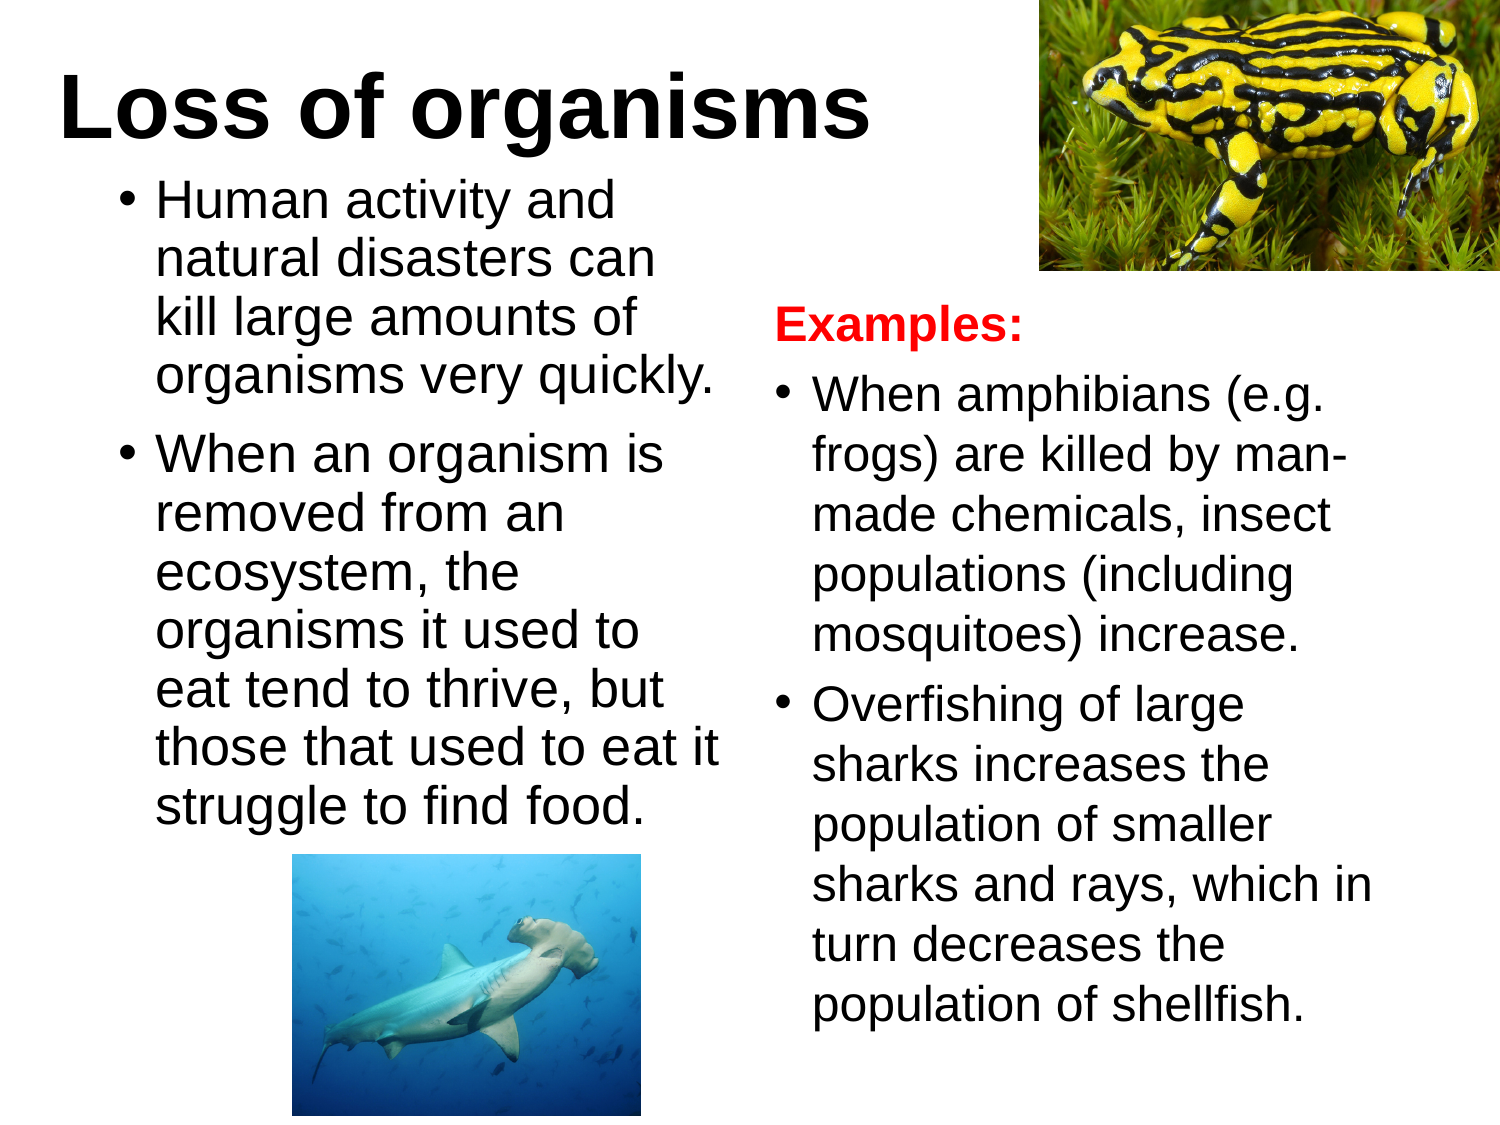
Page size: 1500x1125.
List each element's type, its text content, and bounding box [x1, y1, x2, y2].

picture [292, 854, 641, 1116]
title Loss of organisms [0, 0, 933, 218]
list Examples: When amphibians (e.g. frogs) are killed by man-made chemicals, insect populations (including mosquitoes) increase. Overfishing of large sharks increases the population of smaller sharks and rays, which in turn decreases the population of shellfish. [759, 283, 1397, 1062]
list Human activity and natural disasters can kill large amounts of organisms very quickly. When an organism is removed from an ecosystem, the organisms it used to eat tend to thrive, but those that used to eat it struggle to find food. [103, 163, 741, 878]
picture [1039, 0, 1500, 271]
